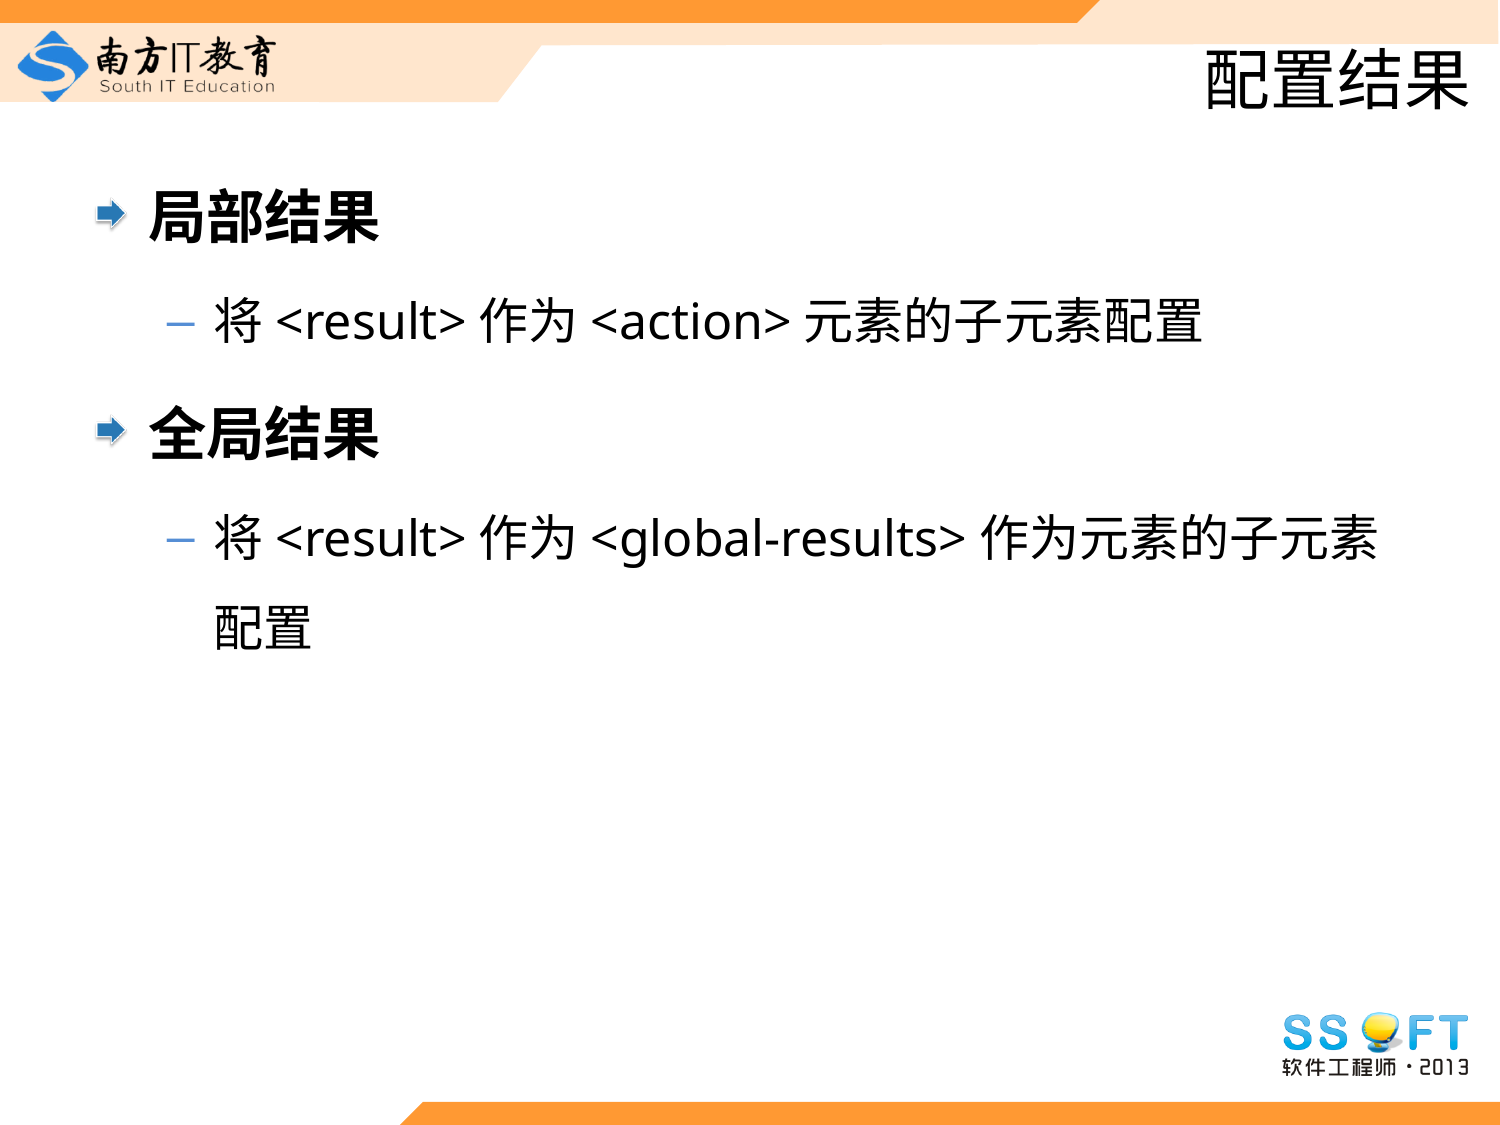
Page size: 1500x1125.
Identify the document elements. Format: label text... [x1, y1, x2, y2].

picture [91, 411, 131, 452]
picture [1281, 1011, 1468, 1076]
list 局部结果 将<result>作为<action>元素的子元素配置 全局结果 将<result>作为<global-results>作为元素的子元素配置 [76, 137, 1428, 987]
title 配置结果 [608, 42, 1487, 114]
picture [91, 194, 131, 236]
picture [17, 30, 276, 102]
